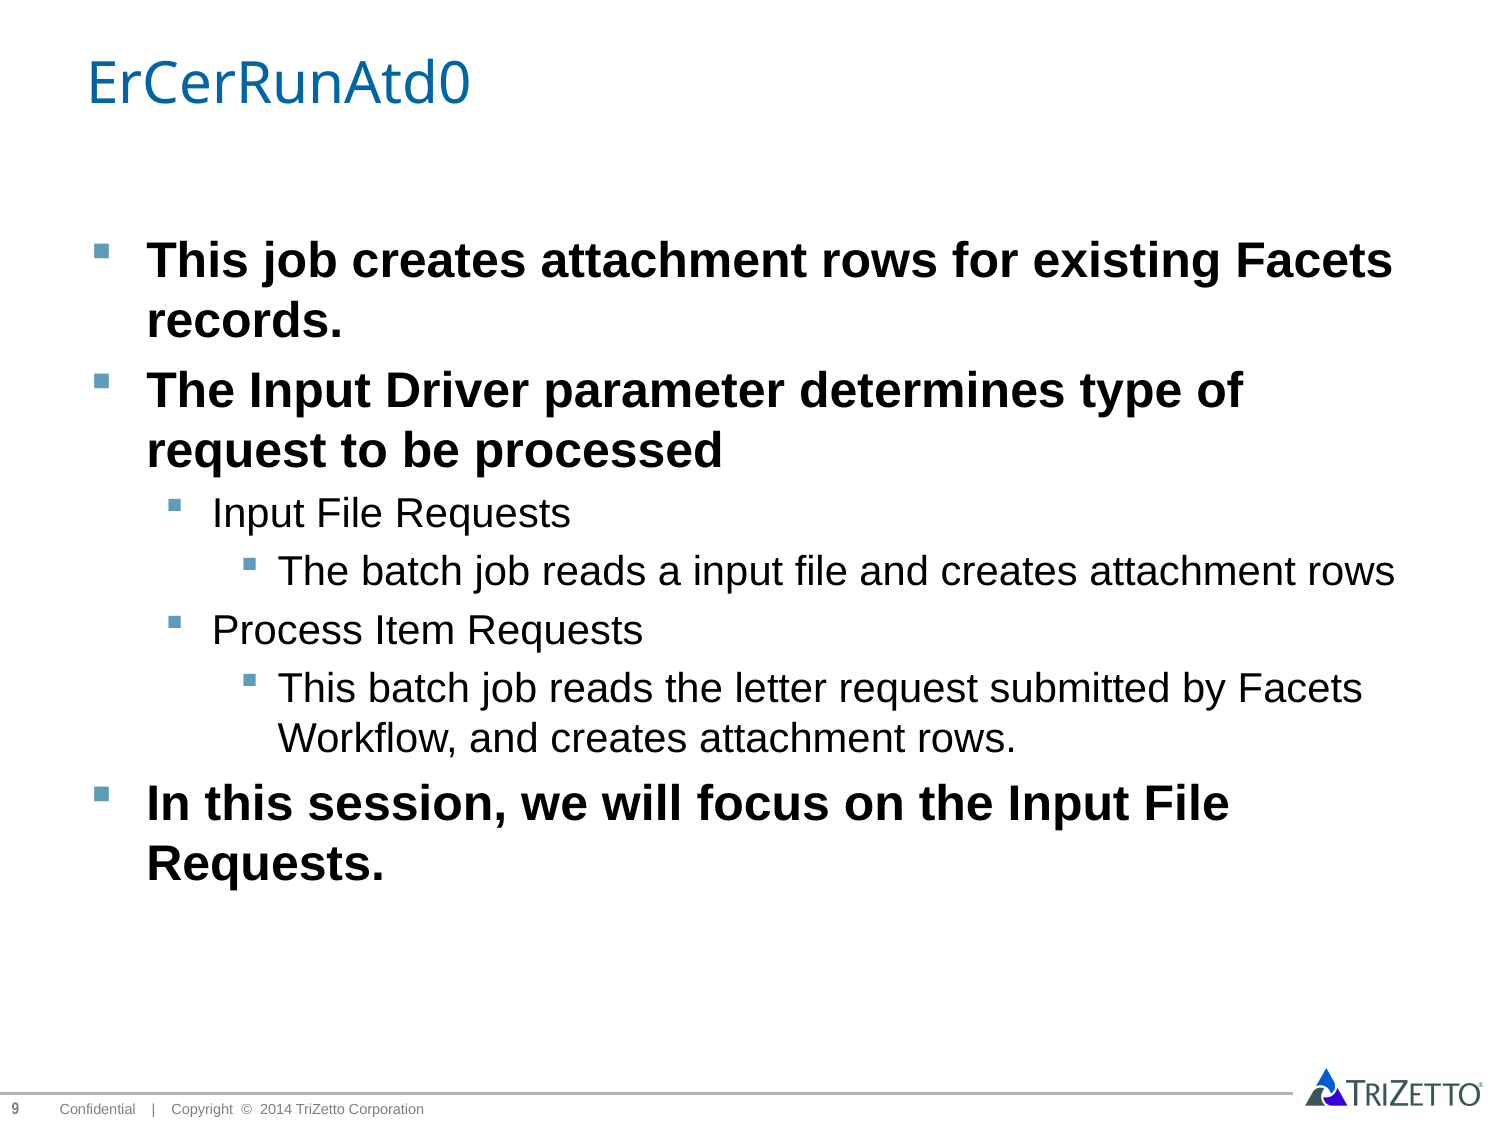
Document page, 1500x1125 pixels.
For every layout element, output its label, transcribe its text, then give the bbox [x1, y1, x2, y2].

picture [1305, 1068, 1483, 1106]
title ErCerRunAtd0 [71, 44, 1430, 126]
list This job creates attachment rows for existing Facets records. The Input Driver parameter determines type of request to be processed Input File Requests The batch job reads a input file and creates attachment rows Process Item Requests This batch job reads the letter request submitted by Facets Workflow, and creates attachment rows. In this session, we will focus on the Input File Requests. [74, 219, 1426, 977]
